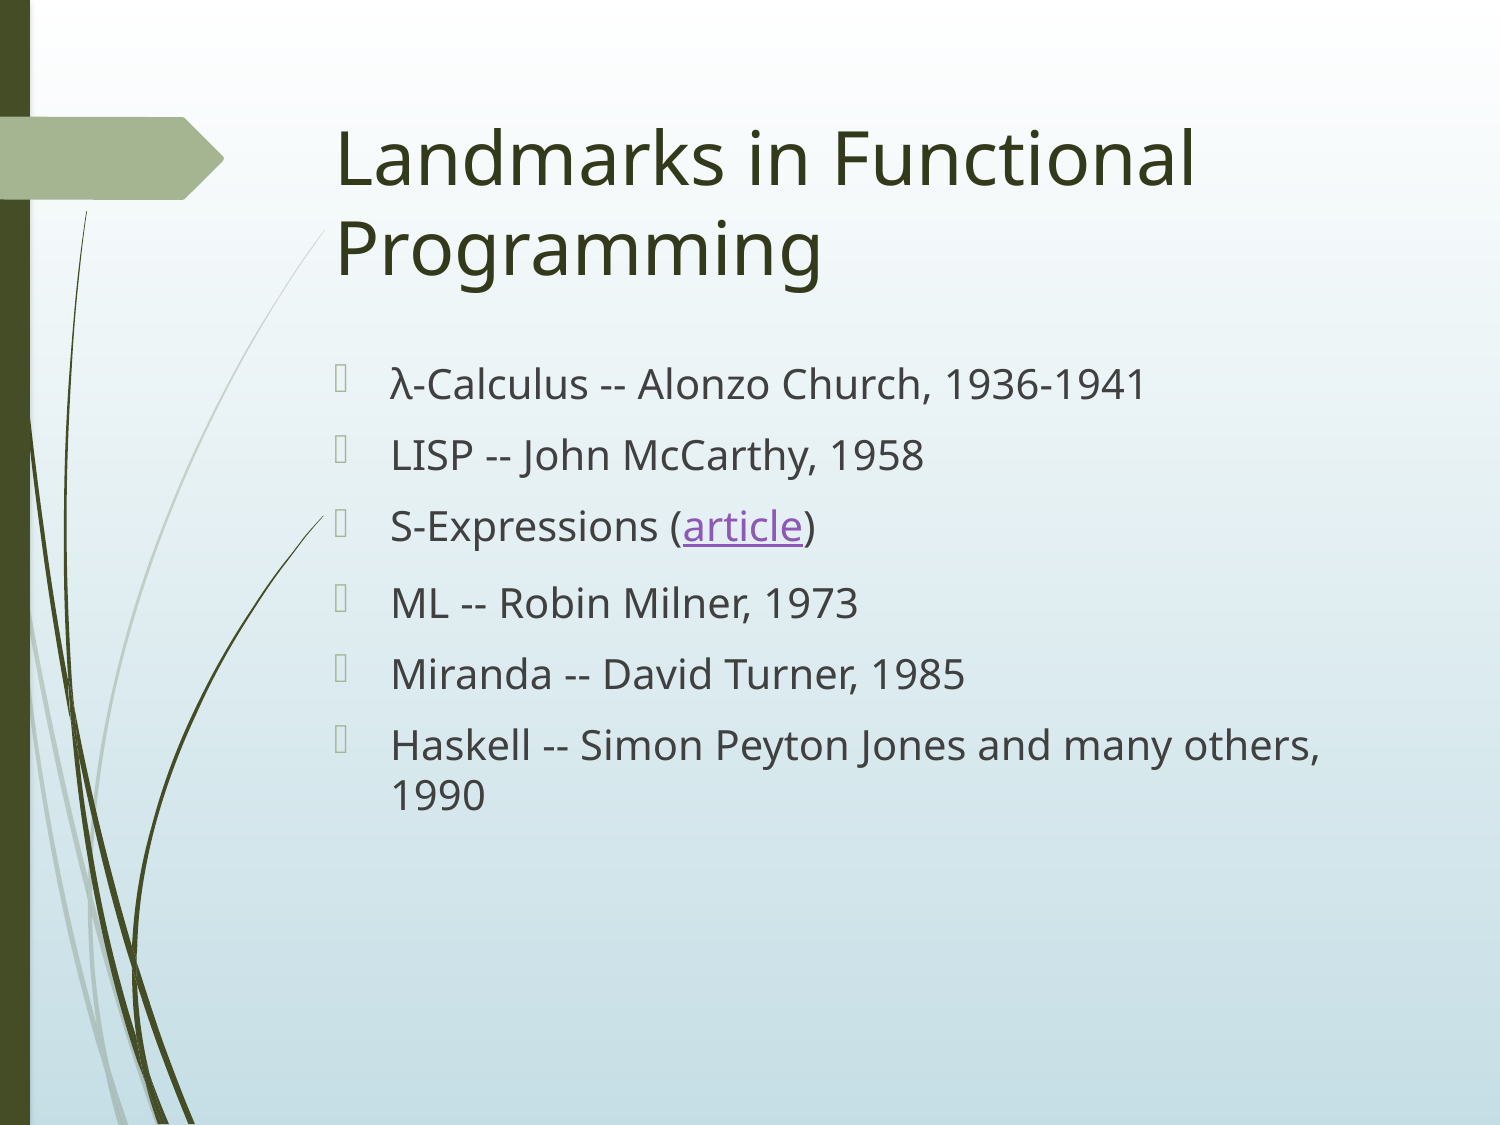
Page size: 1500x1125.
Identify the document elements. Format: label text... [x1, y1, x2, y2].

list λ-Calculus -- Alonzo Church, 1936-1941 LISP -- John McCarthy, 1958 S-Expressions (article) ML -- Robin Milner, 1973 Miranda -- David Turner, 1985 Haskell -- Simon Peyton Jones and many others, 1990 [318, 350, 1400, 970]
title Landmarks in Functional Programming [319, 102, 1400, 313]
